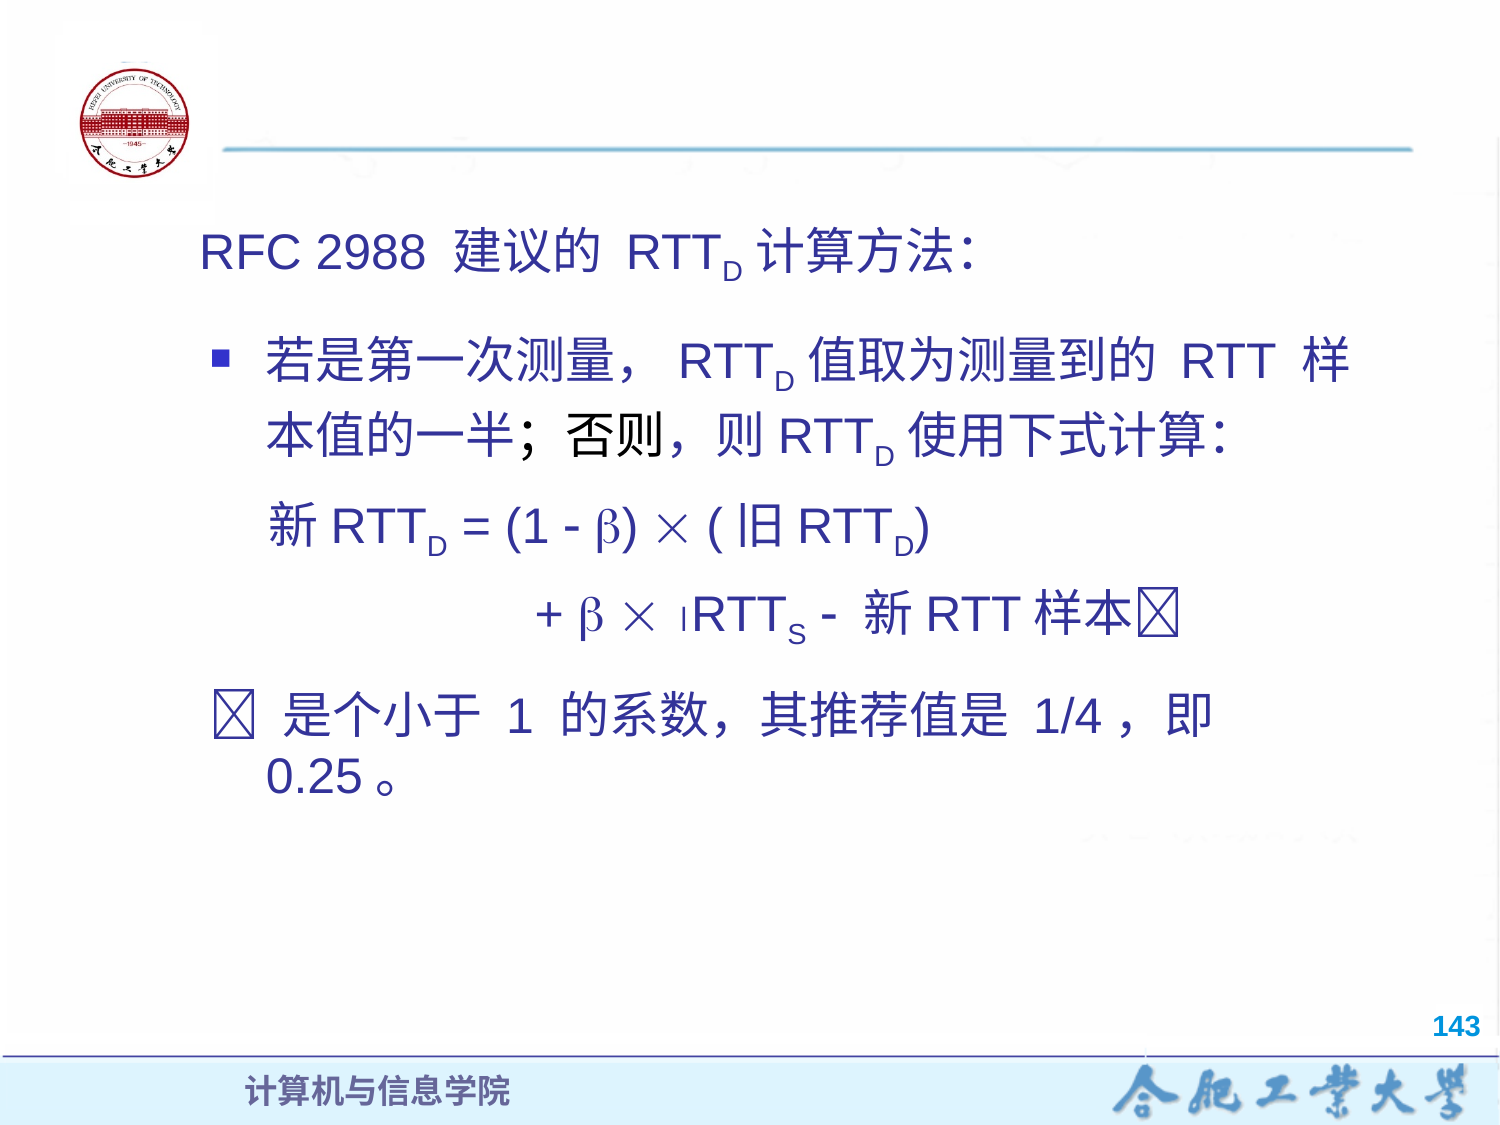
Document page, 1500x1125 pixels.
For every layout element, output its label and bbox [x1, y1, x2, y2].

text_box [194, 314, 1378, 480]
text_box [184, 211, 1020, 295]
text_box [194, 675, 1317, 811]
picture [0, 0, 1500, 1125]
text_box [253, 486, 1435, 658]
